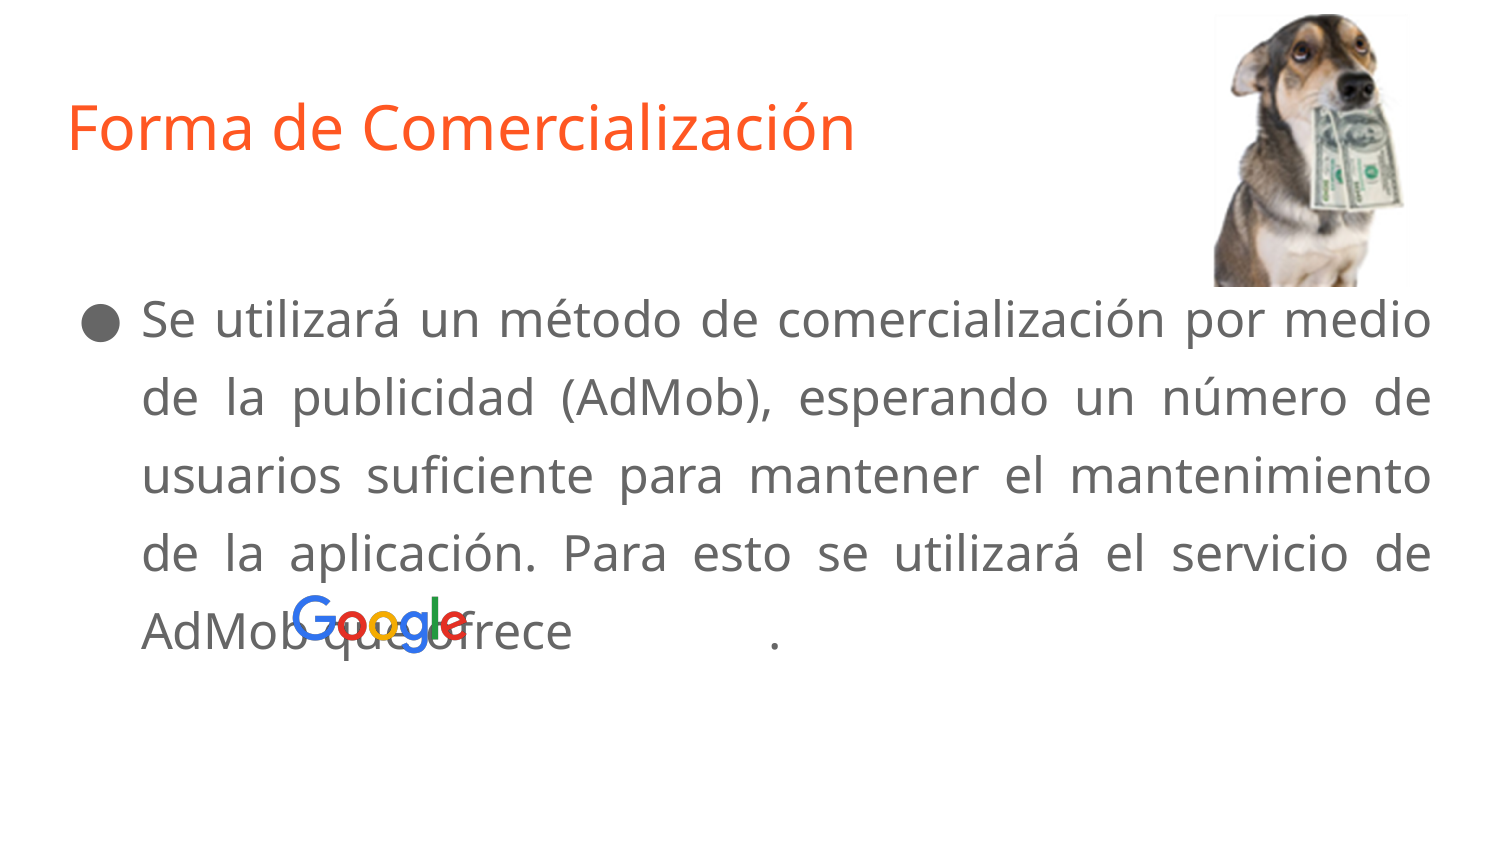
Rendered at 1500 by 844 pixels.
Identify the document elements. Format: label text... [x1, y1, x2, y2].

picture [287, 592, 483, 657]
picture [1176, 14, 1450, 287]
title Forma de Comercialización [51, 72, 1171, 167]
list Se utilizará un método de comercialización por medio de la publicidad (AdMob), esperando un número de usuarios suficiente para mantener el mantenimiento de la aplicación. Para esto se utilizará el servicio de AdMob que ofrece . [51, 191, 1449, 752]
